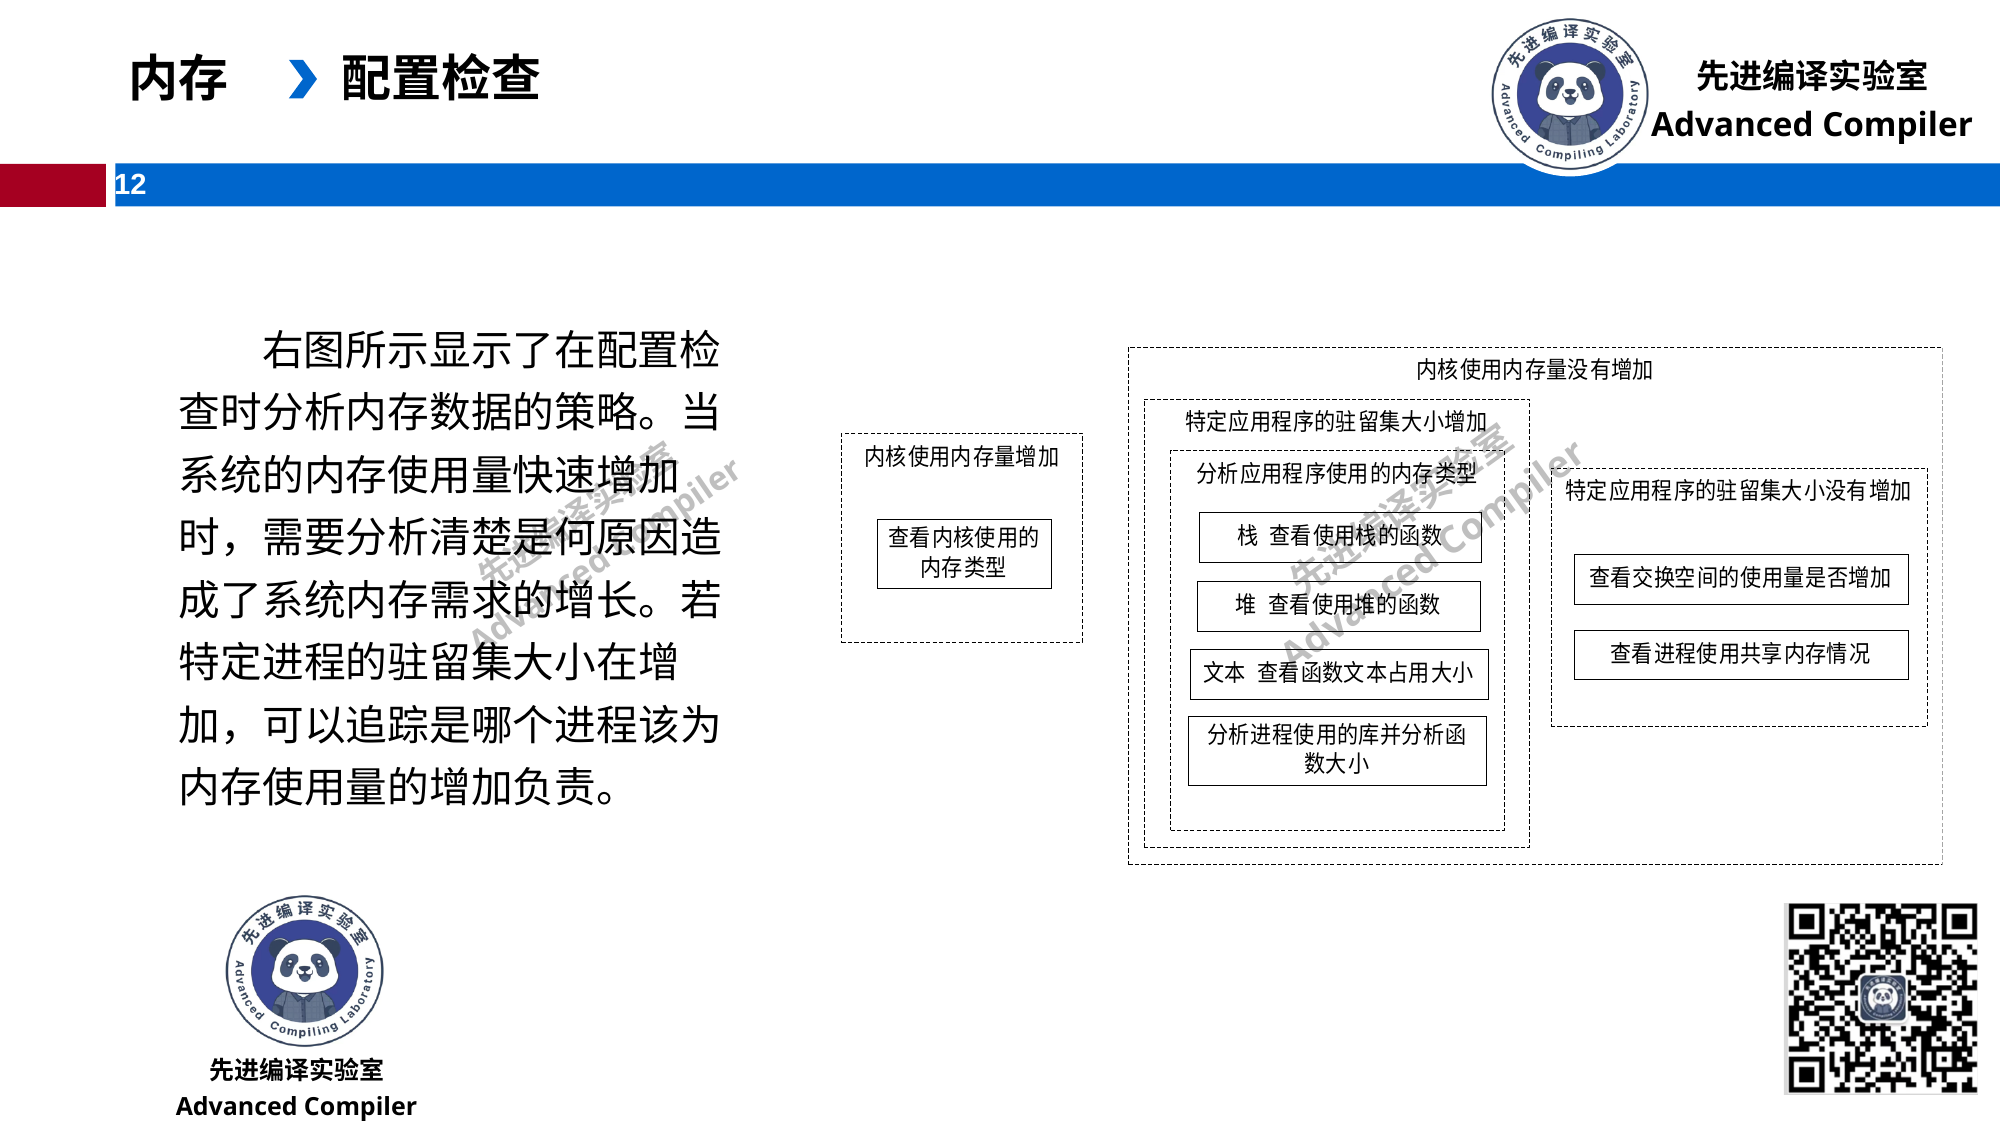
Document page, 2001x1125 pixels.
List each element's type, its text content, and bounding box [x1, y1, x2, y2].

text_box 配置检查 [288, 38, 764, 114]
picture [217, 886, 392, 1054]
picture [1783, 903, 1978, 1095]
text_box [838, 343, 1943, 867]
text_box 内存 [113, 38, 325, 114]
picture [1483, 9, 1657, 177]
text_box 右图所示显示了在配置检查时分析内存数据的策略。当系统的内存使用量快速增加时，需要分析清楚是何原因造成了系统内存需求的增长。若特定进程的驻留集大小在增加，可以追踪是哪个进程该为内存使用量的增加负责。 [164, 303, 745, 819]
text_box [287, 57, 319, 101]
